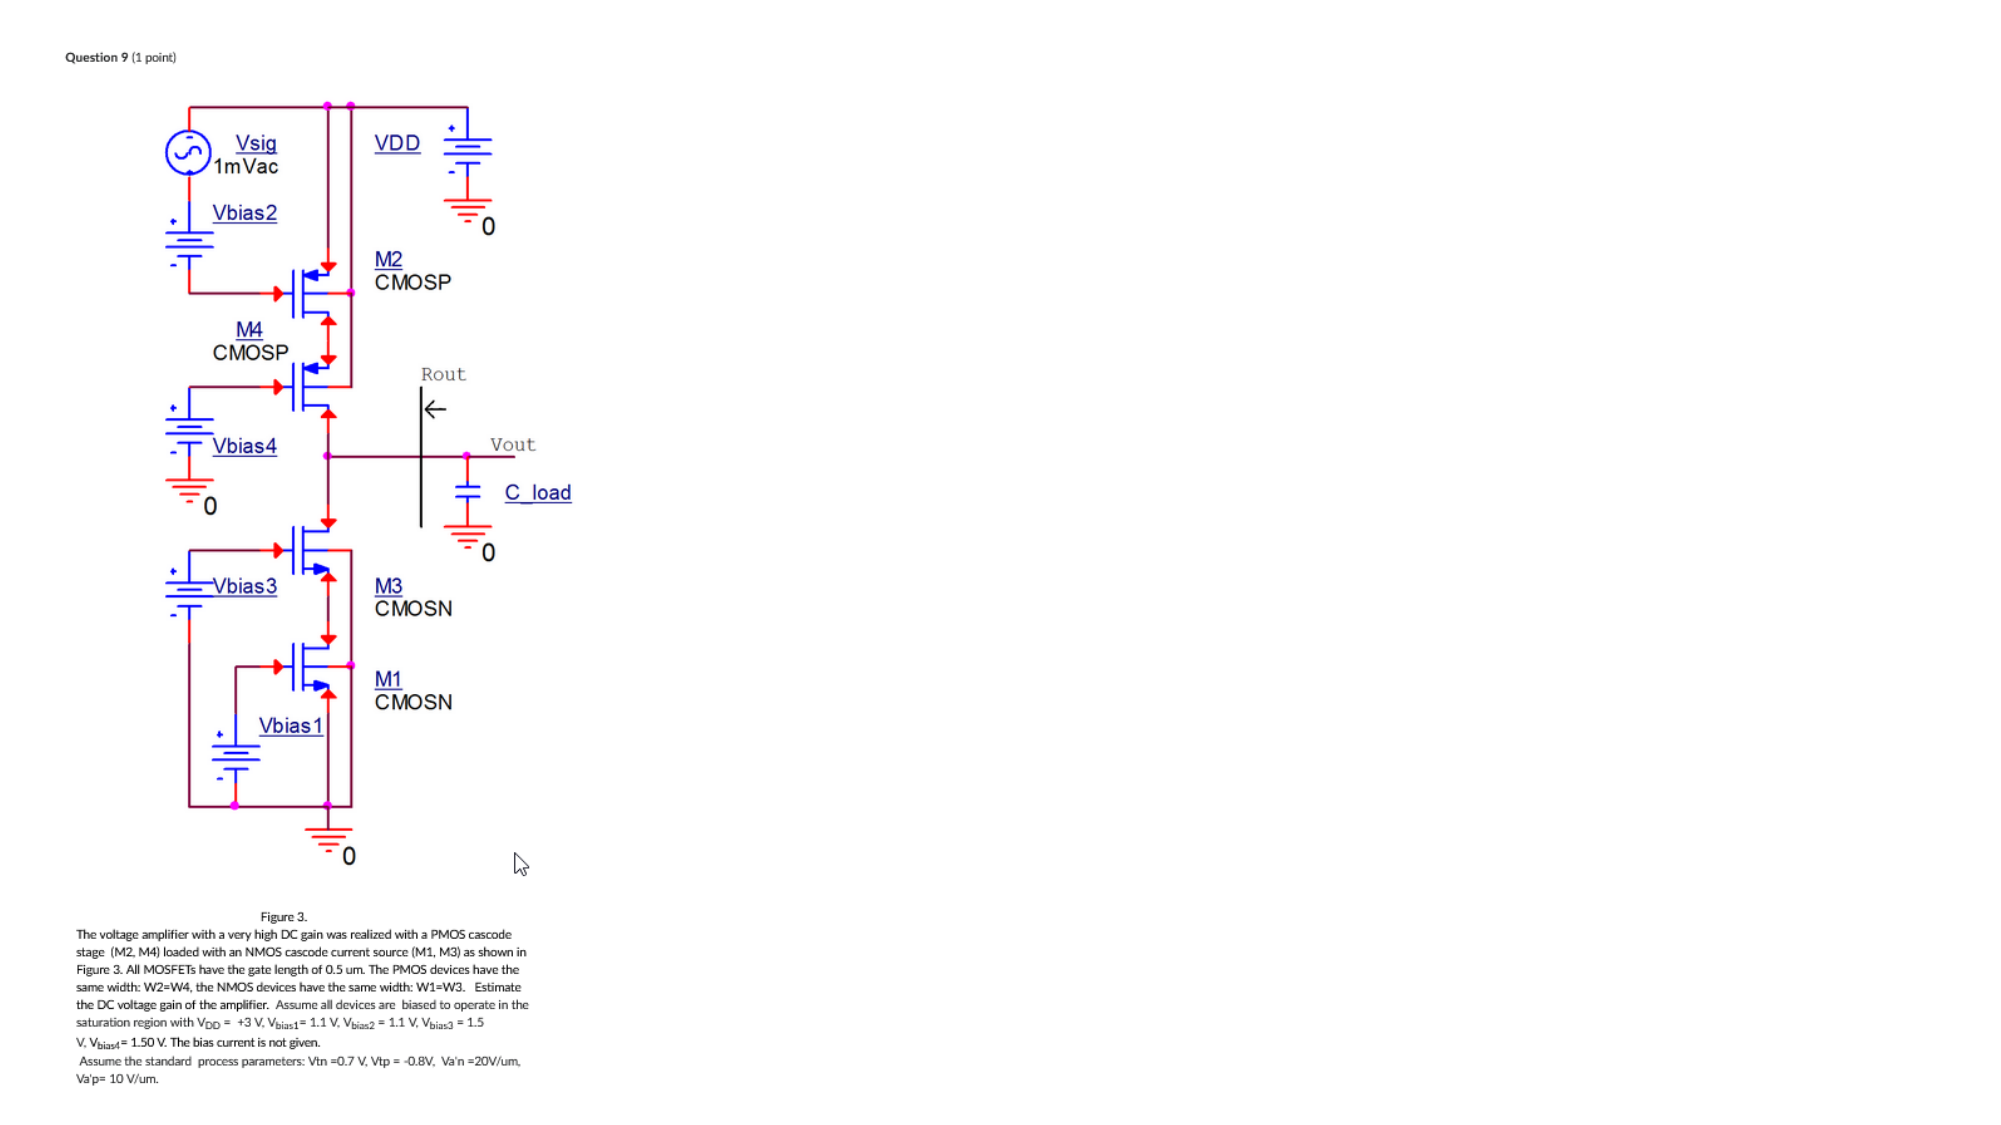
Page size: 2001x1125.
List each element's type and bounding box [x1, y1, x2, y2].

picture [44, 33, 587, 1092]
